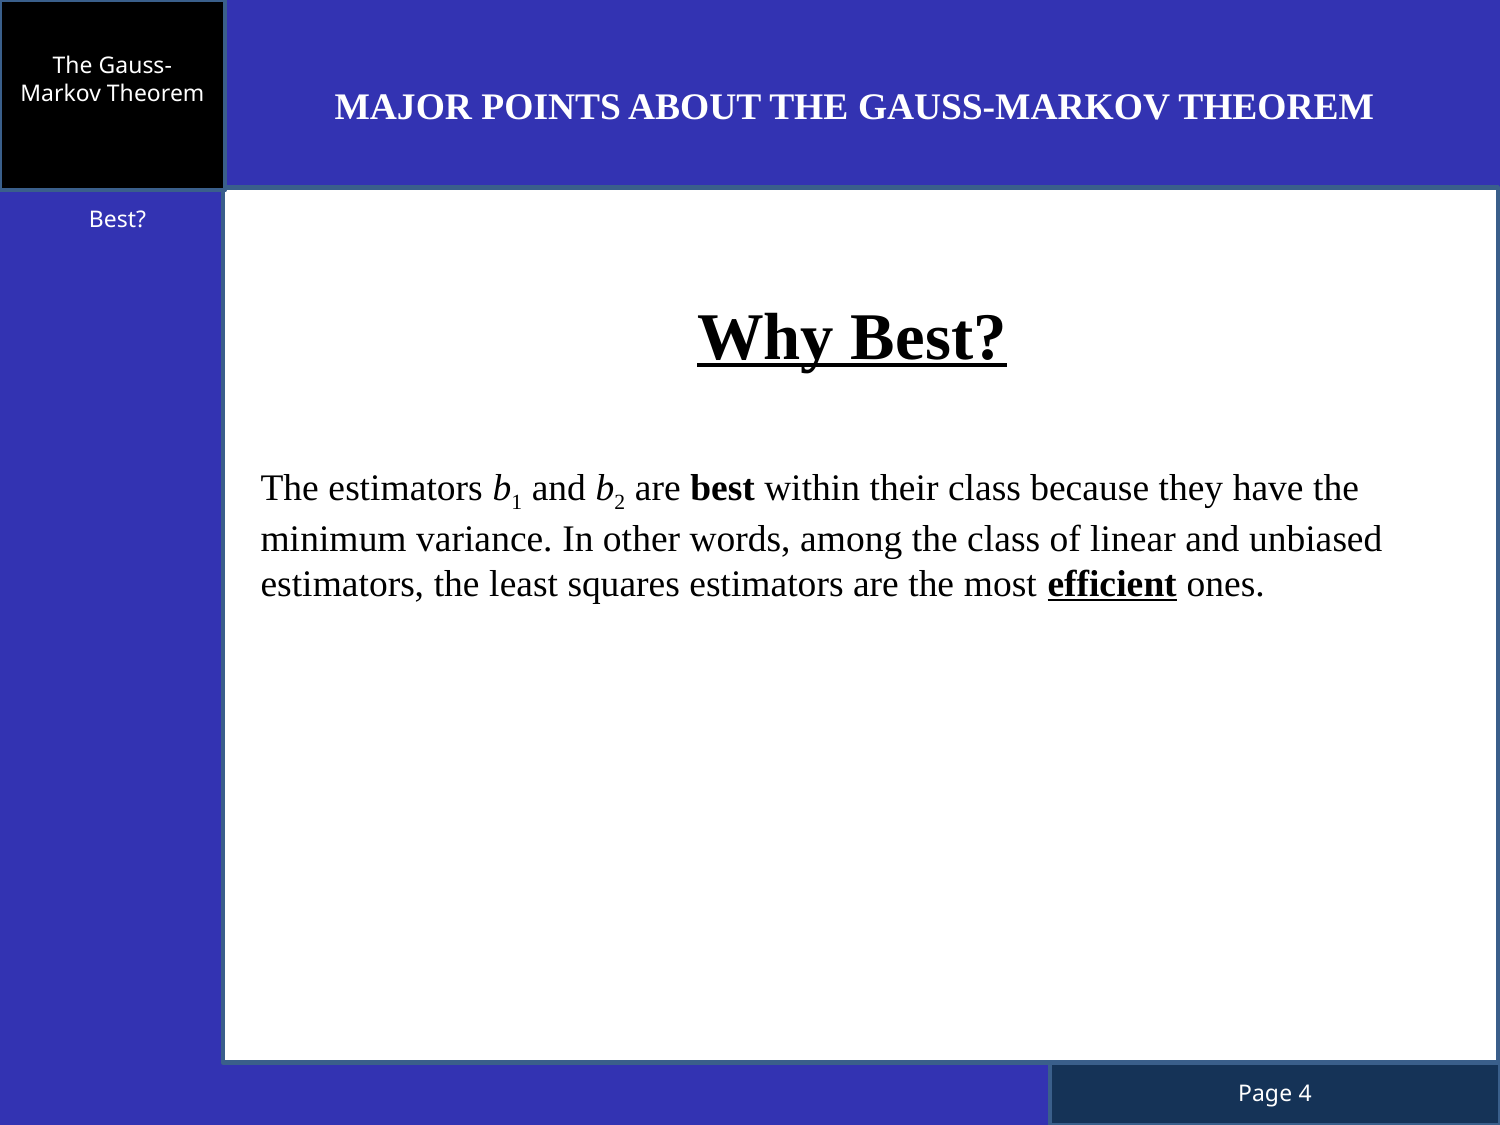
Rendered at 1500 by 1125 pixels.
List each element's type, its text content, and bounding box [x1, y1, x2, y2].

text_box Best? [4, 197, 230, 240]
text_box MAJOR POINTS ABOUT THE GAUSS-MARKOV THEOREM [319, 74, 1390, 135]
text_box The Gauss-Markov Theorem [0, 43, 225, 114]
text_box Why Best? The estimators b1 and b2 are best within their class because they have the minimum variance. In other words, among the class of linear and unbiased estimators, the least squares estimators are the most efficient ones. [245, 240, 1459, 747]
